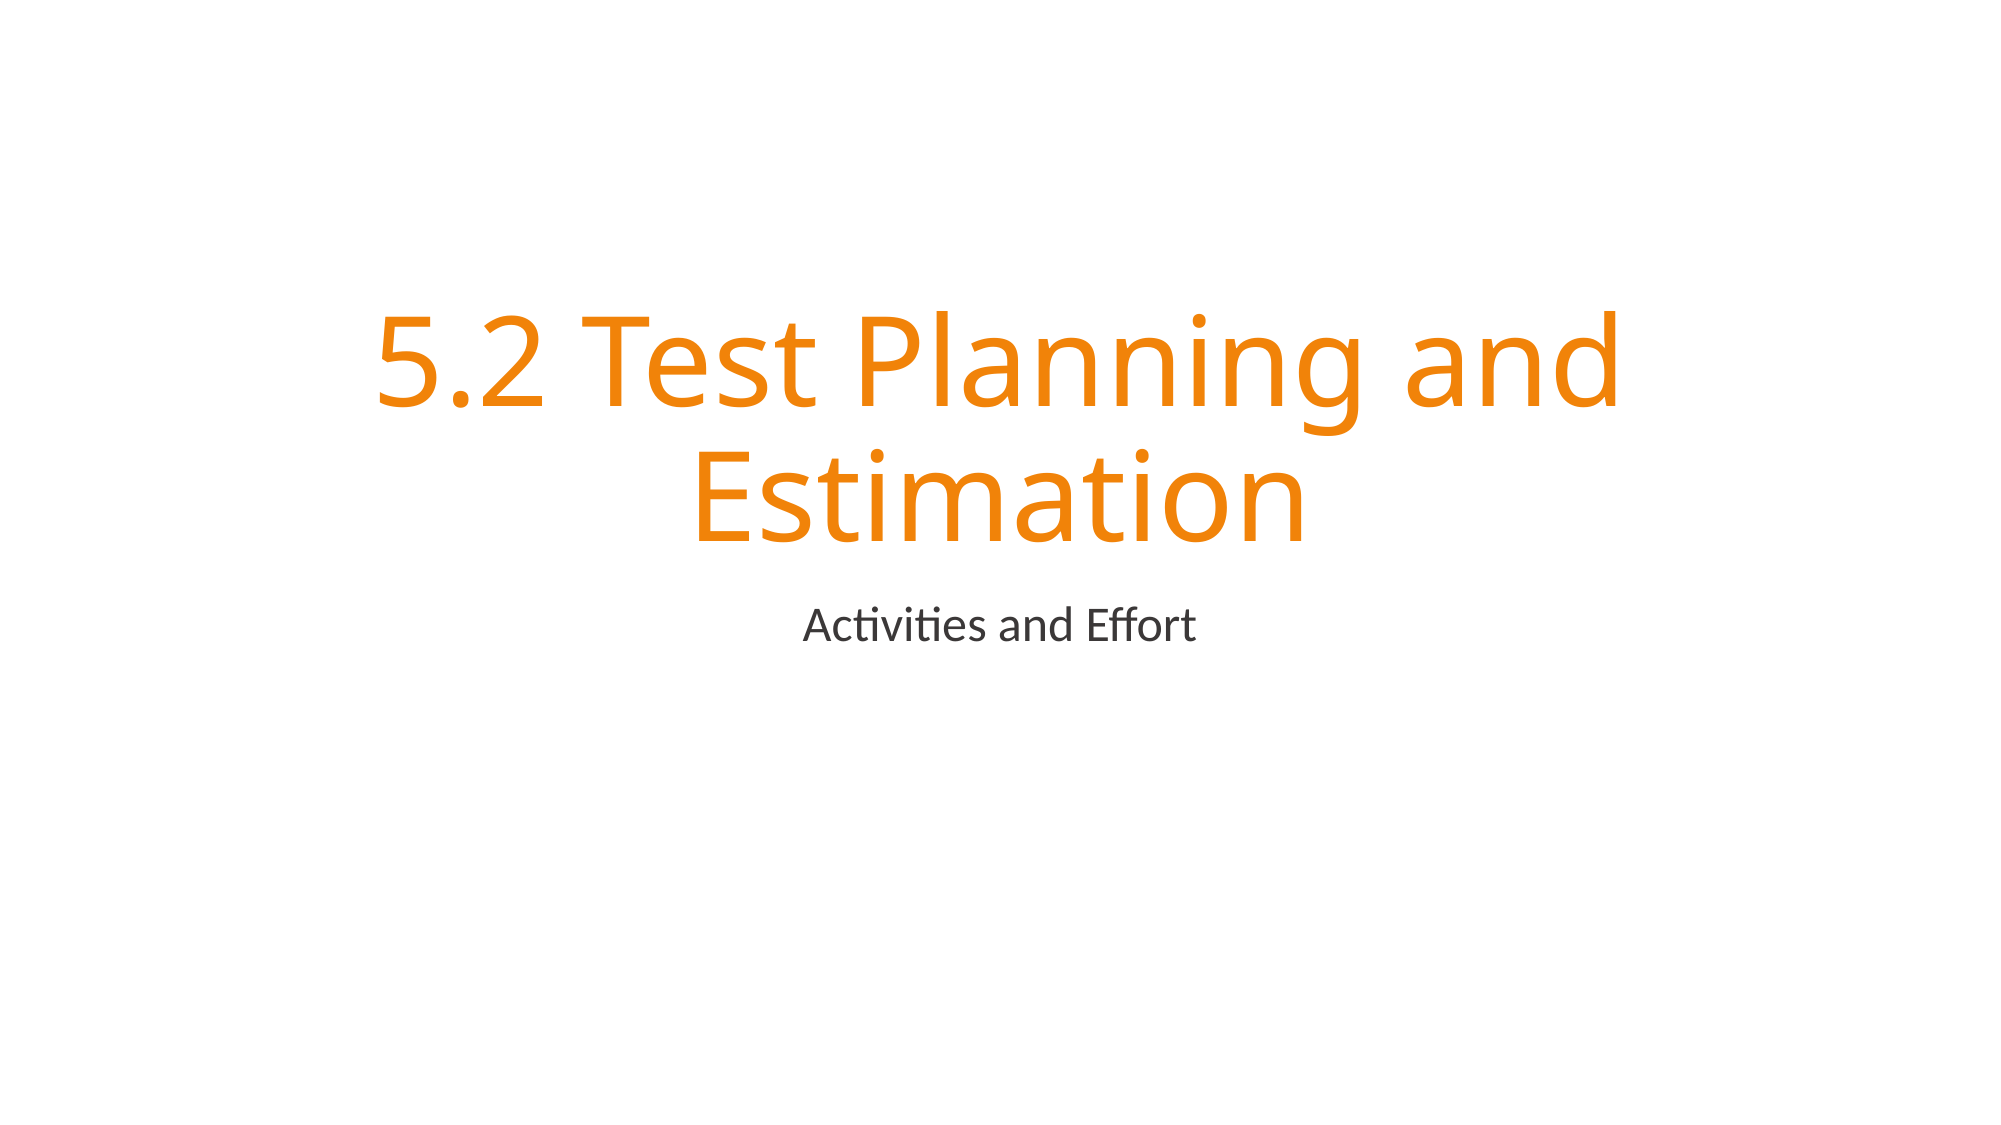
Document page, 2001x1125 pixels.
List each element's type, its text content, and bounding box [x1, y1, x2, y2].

subtitle Activities and Effort [249, 590, 1750, 863]
title 5.2 Test Planning and Estimation [249, 184, 1750, 576]
